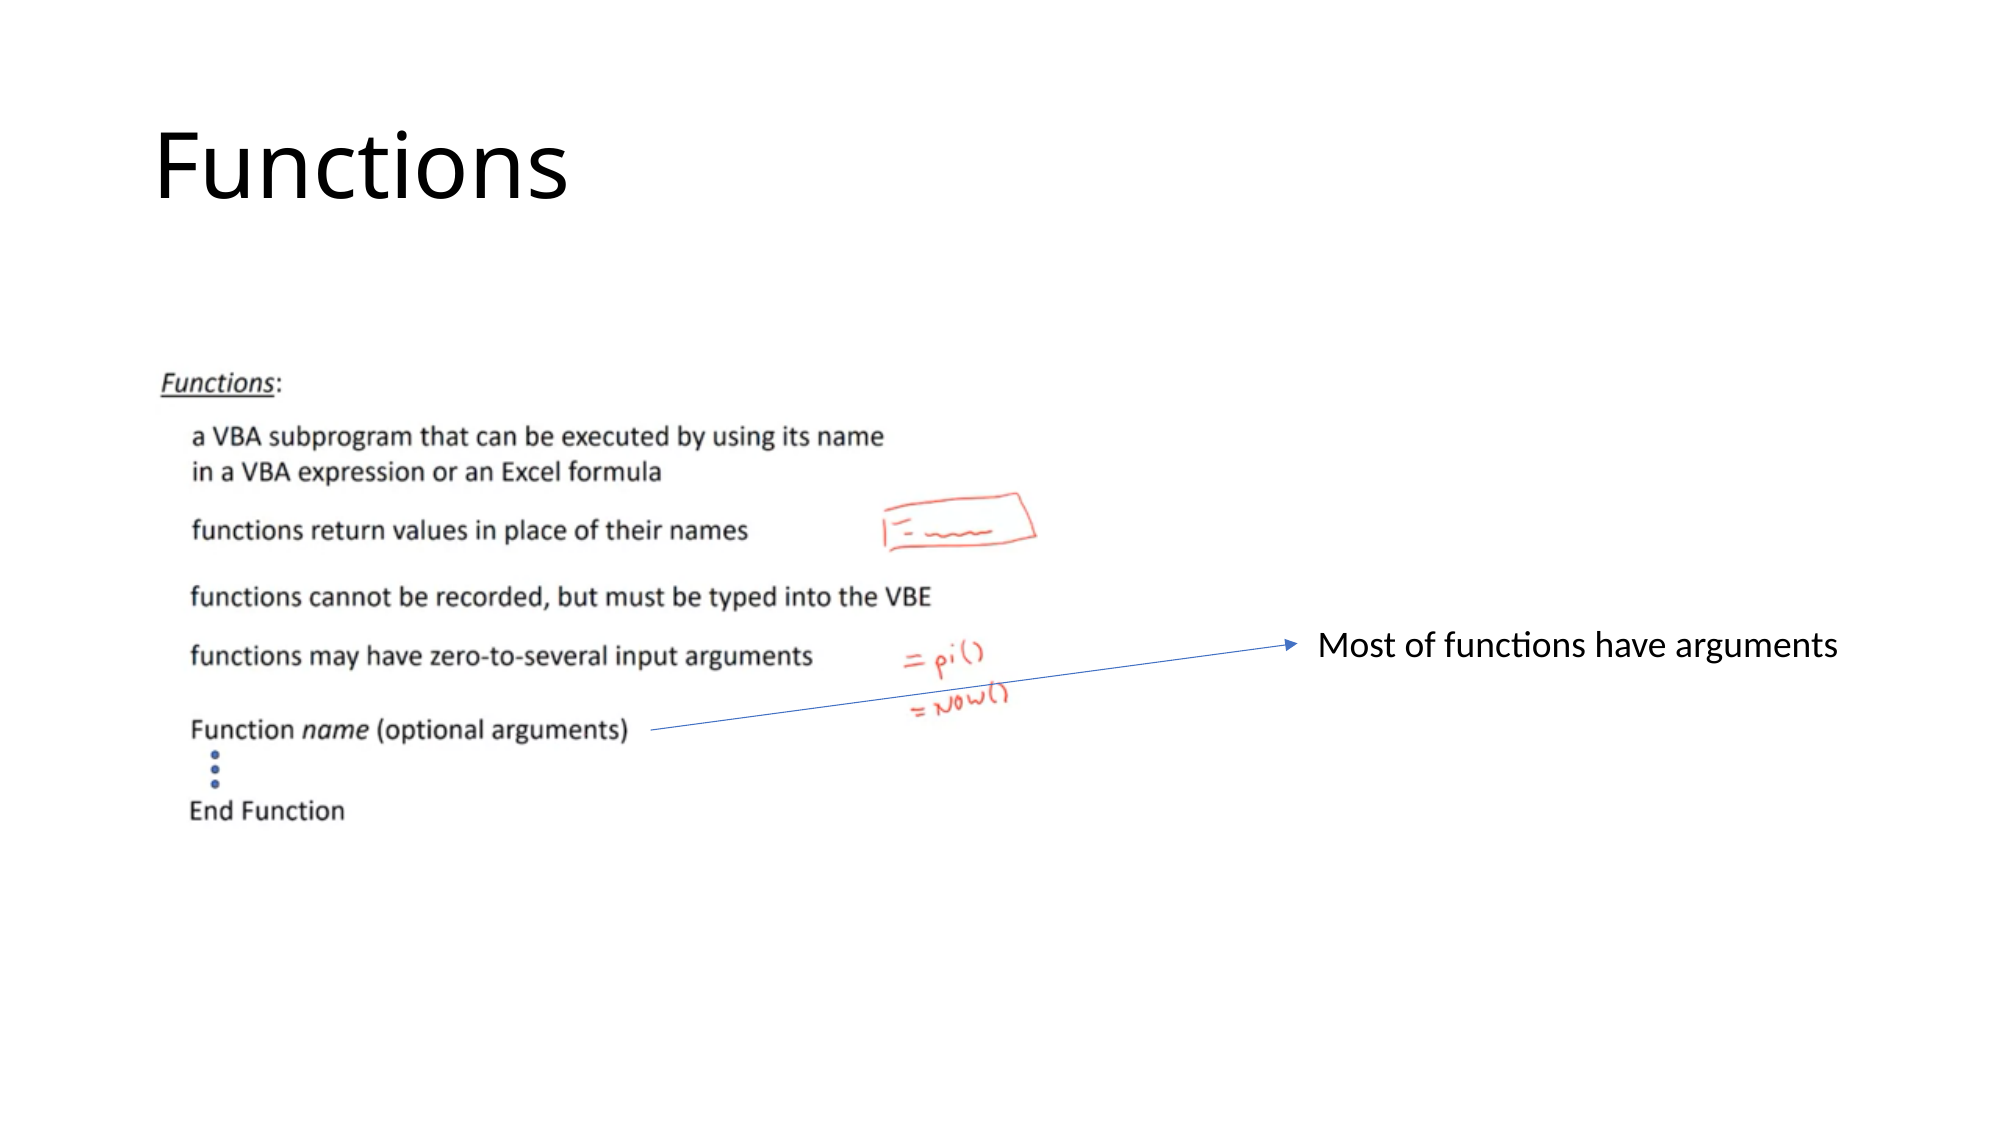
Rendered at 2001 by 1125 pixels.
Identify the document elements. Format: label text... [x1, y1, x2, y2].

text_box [650, 643, 1298, 731]
text_box Most of functions have arguments [1302, 612, 1934, 673]
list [137, 352, 1038, 899]
title Functions [137, 59, 1863, 278]
